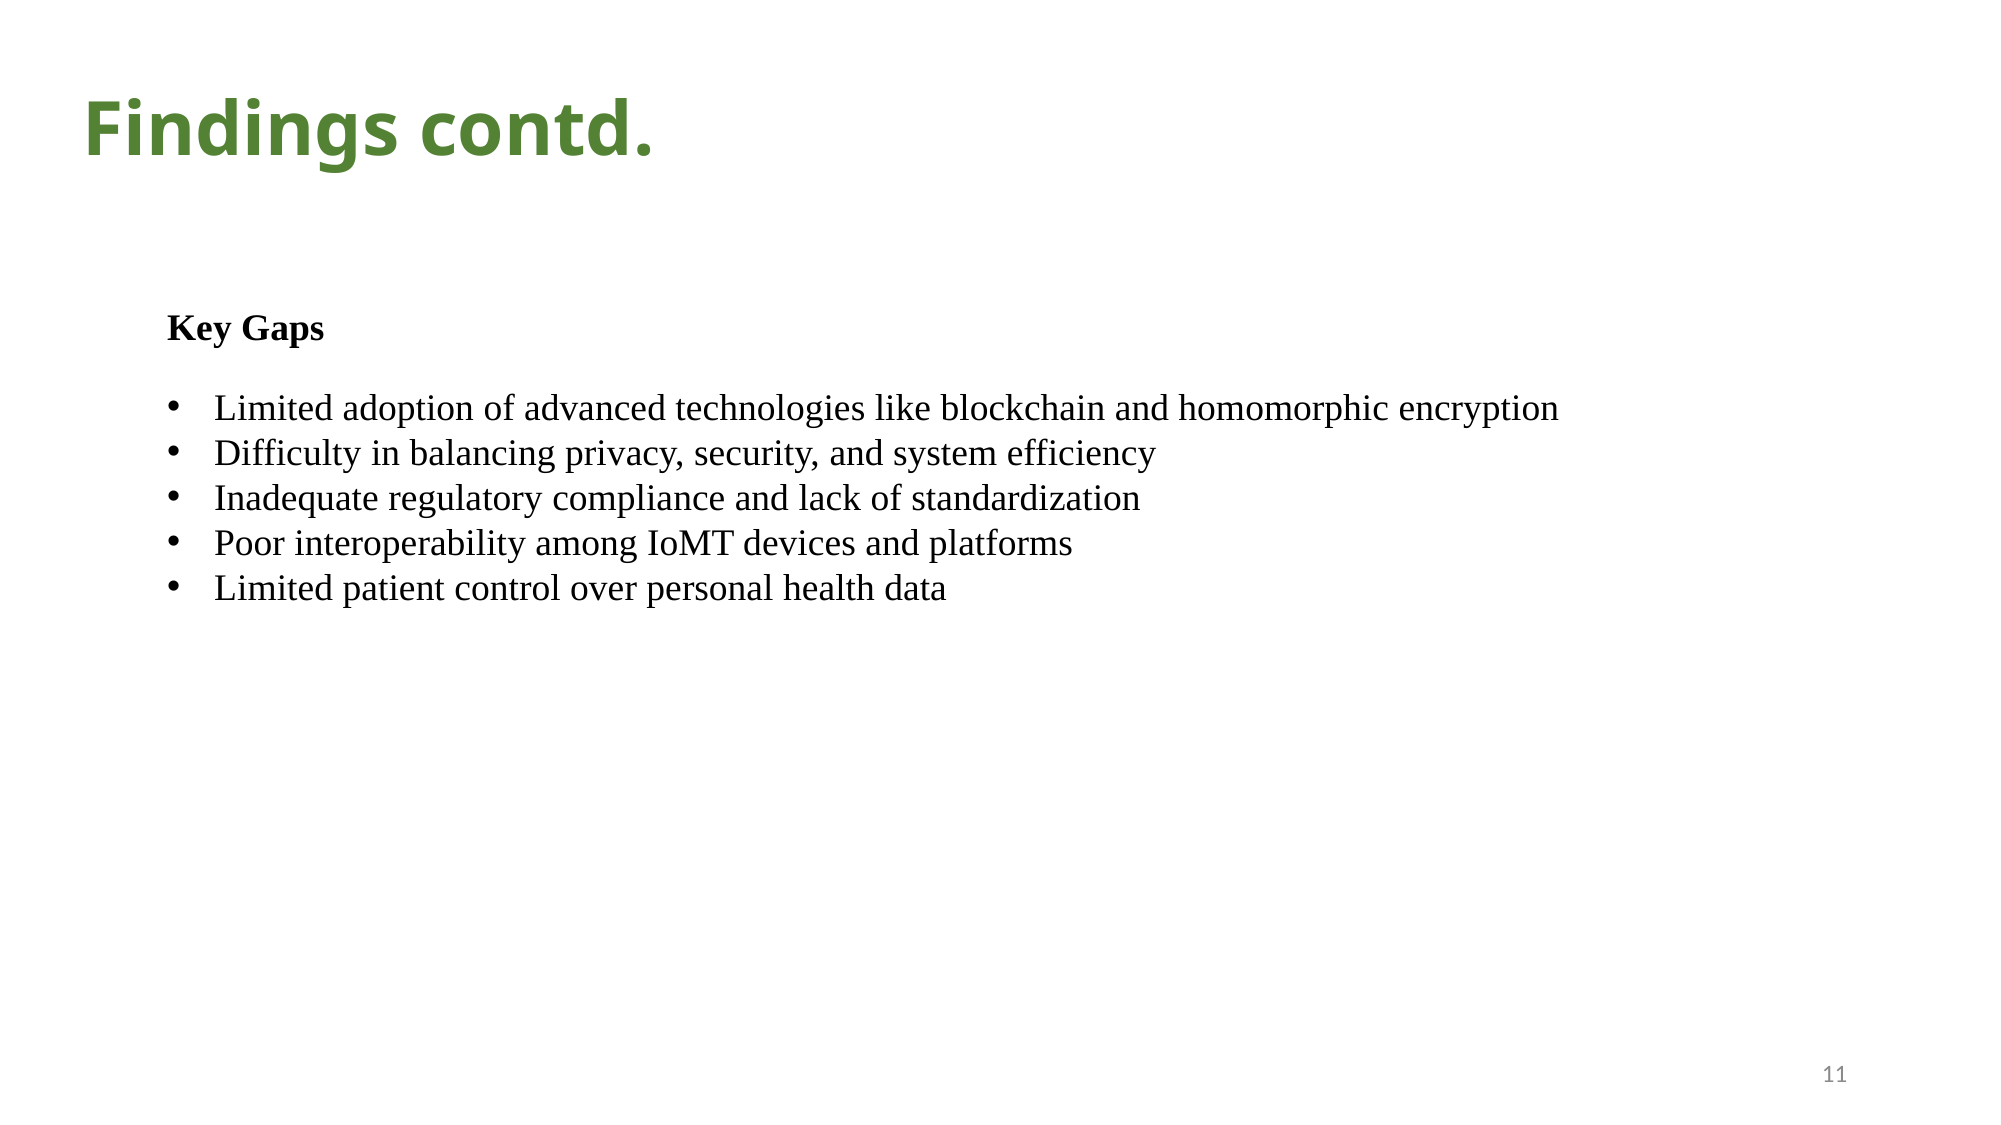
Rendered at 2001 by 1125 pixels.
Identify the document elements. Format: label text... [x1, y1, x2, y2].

slide_number 11 [1412, 1042, 1863, 1103]
title Findings contd. [67, 22, 1793, 240]
text_box Key Gaps Limited adoption of advanced technologies like blockchain and homomorphic encryption Difficulty in balancing privacy, security, and system efficiency Inadequate regulatory compliance and lack of standardization Poor interoperability among IoMT devices and platforms Limited patient control over personal health data [152, 295, 1613, 661]
